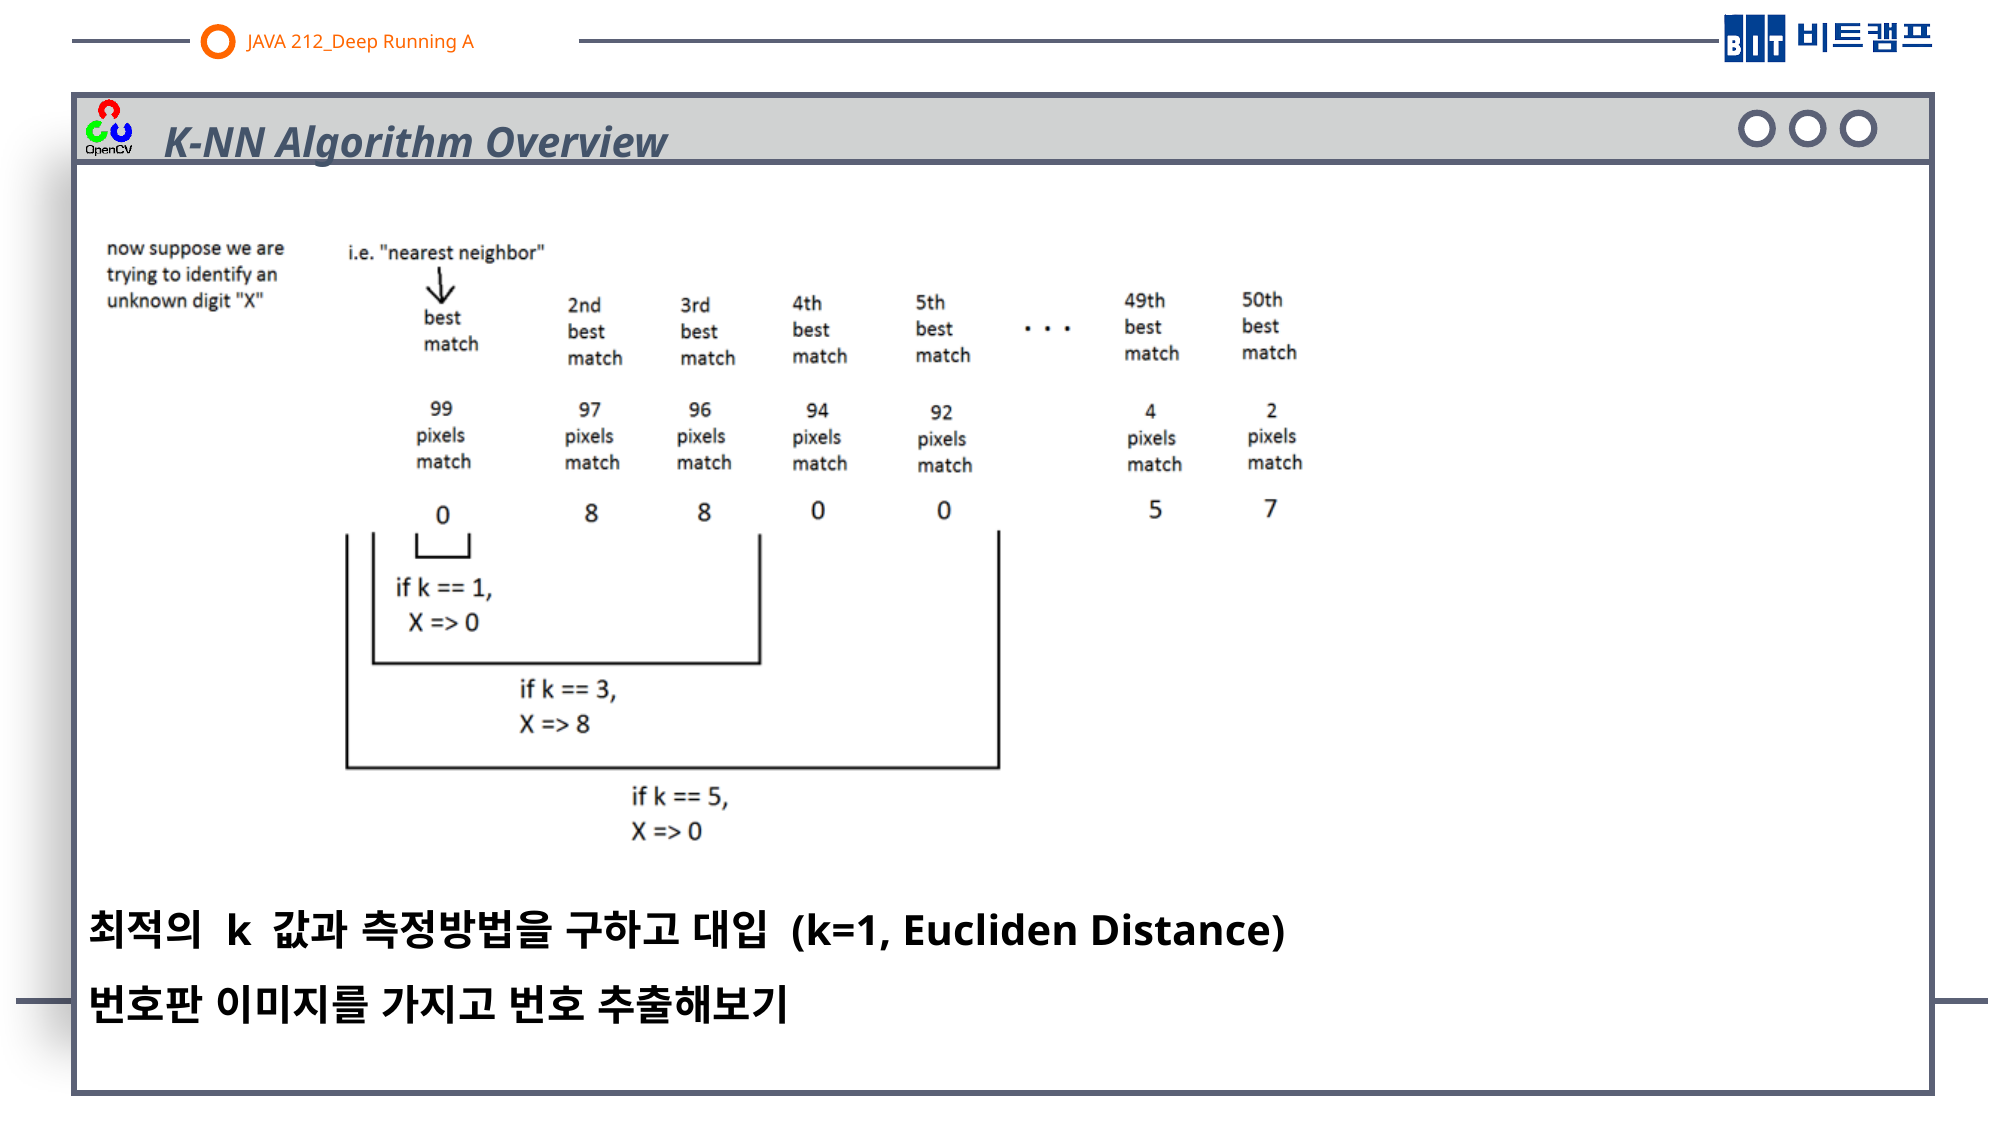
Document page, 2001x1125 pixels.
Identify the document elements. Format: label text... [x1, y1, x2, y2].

text_box [1841, 111, 1876, 146]
text_box 최적의 k 값과 측정방법을 구하고 대입 (k=1, Eucliden Distance) 번호판 이미지를 가지고 번호 추출해보기 [73, 871, 1934, 1001]
text_box K-NN Algorithm Overview [73, 94, 1933, 163]
text_box [73, 163, 1933, 871]
picture [85, 99, 132, 156]
picture [85, 185, 1346, 866]
text_box [1790, 111, 1825, 146]
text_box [203, 23, 768, 60]
text_box [1740, 111, 1774, 146]
picture [1714, 0, 1933, 70]
text_box 최적의 k 값과 측정방법을 구하고 대입 (k=1, Eucliden Distance) 번호판 이미지를 가지고 번호 추출해보기 [73, 1002, 1934, 1104]
